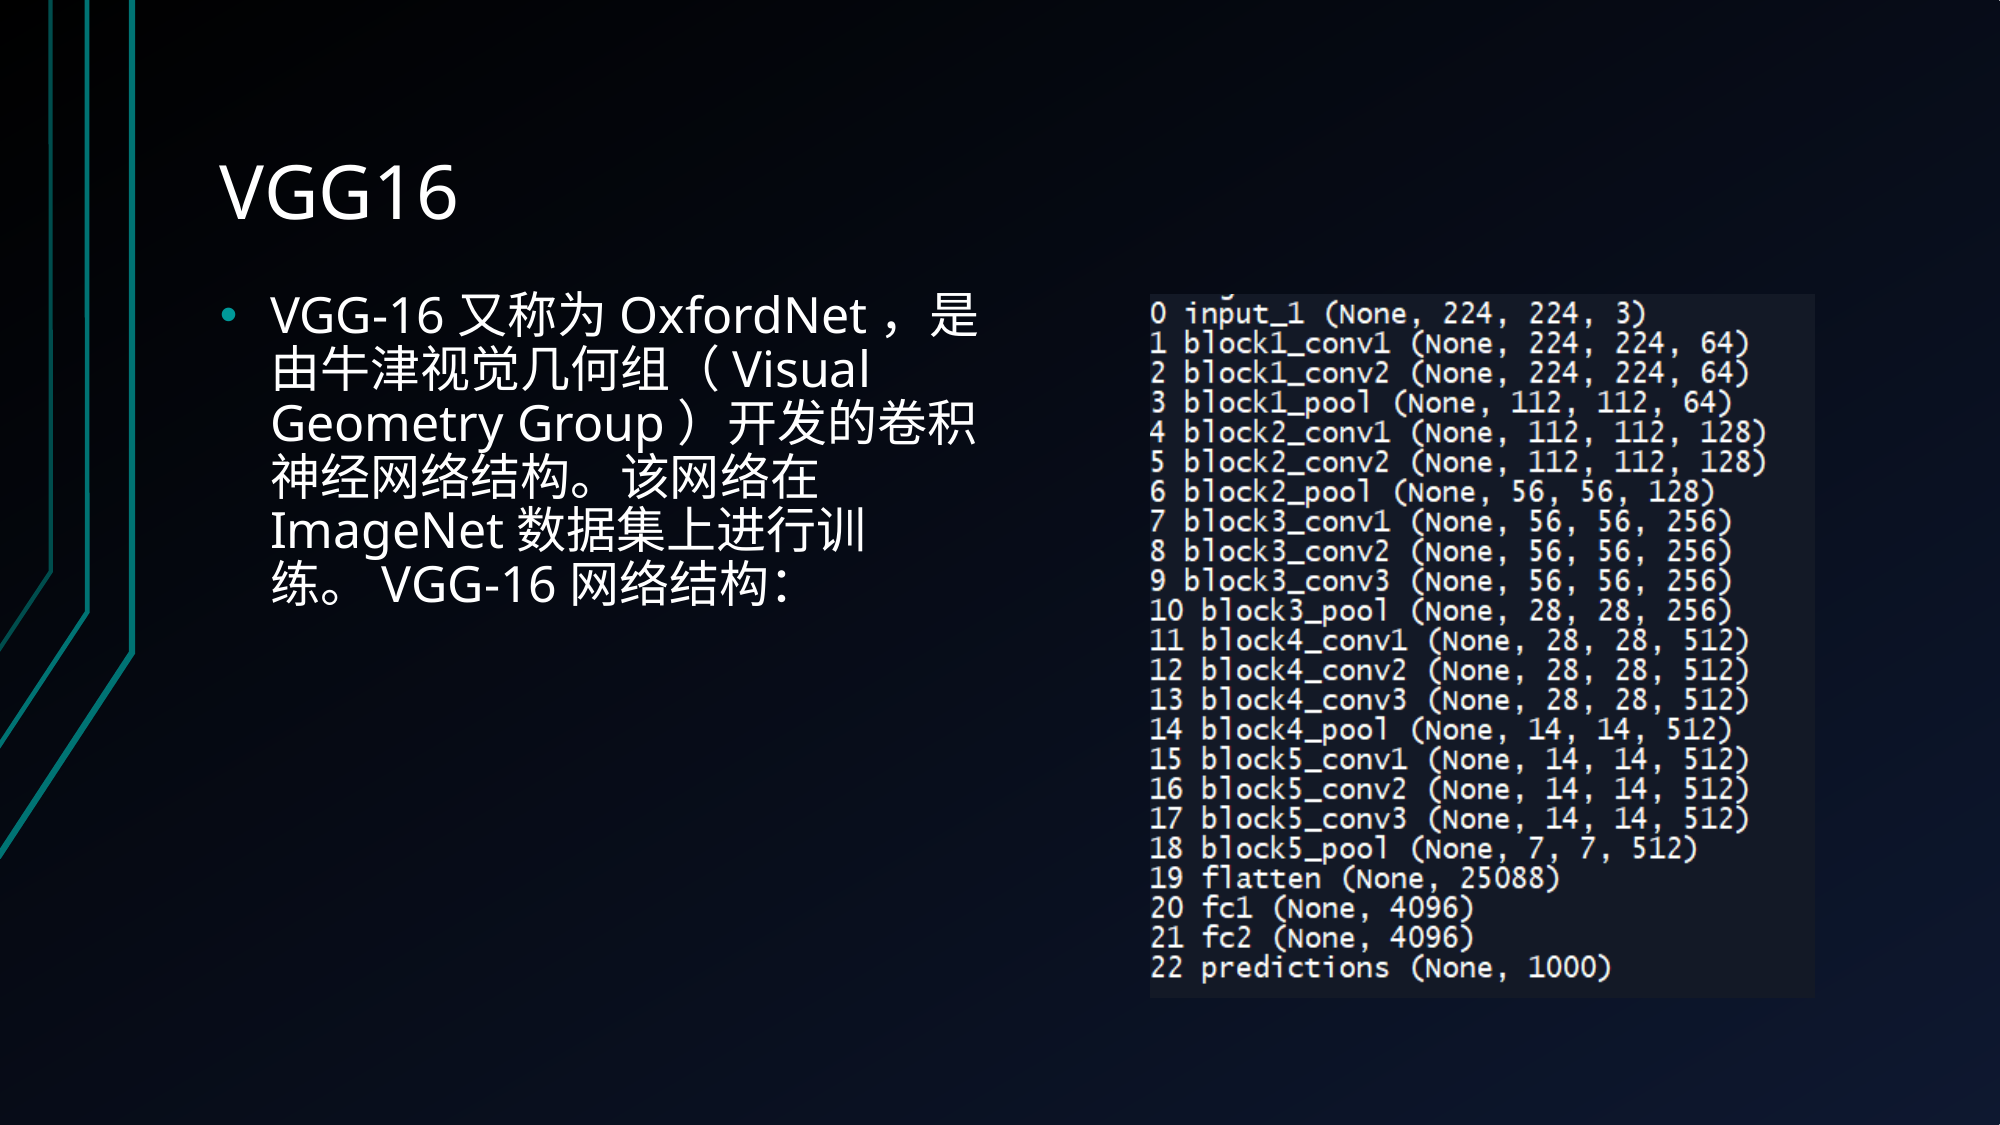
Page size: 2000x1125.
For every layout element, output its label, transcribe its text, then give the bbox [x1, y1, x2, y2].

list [1150, 294, 1816, 999]
title VGG16 [199, 45, 1900, 246]
list VGG-16又称为OxfordNet，是由牛津视觉几何组（Visual Geometry Group）开发的卷积神经网络结构。该网络在ImageNet数据集上进行训练。VGG-16网络结构： [199, 279, 1033, 1013]
